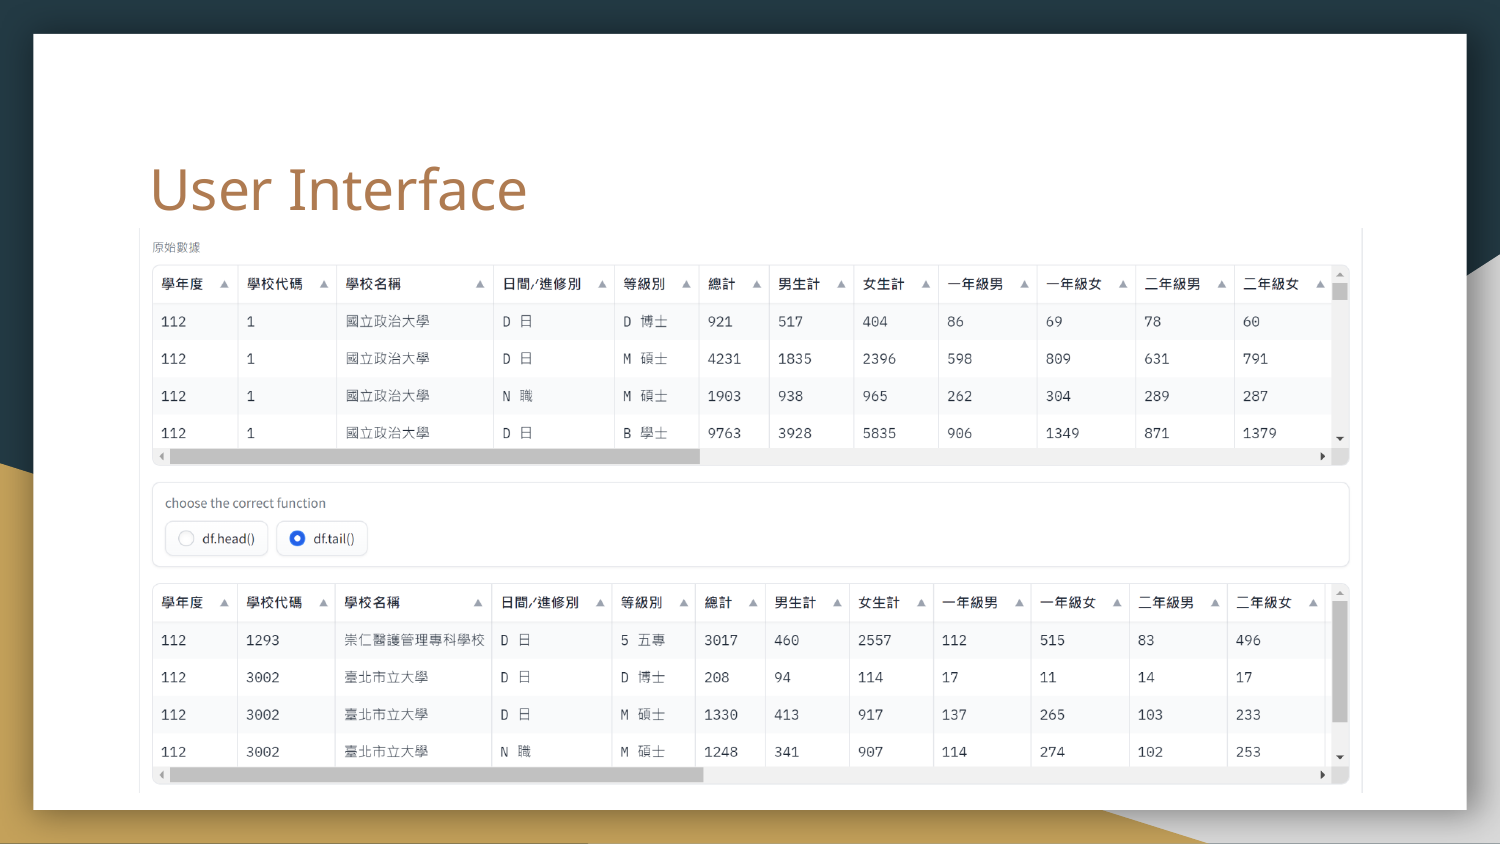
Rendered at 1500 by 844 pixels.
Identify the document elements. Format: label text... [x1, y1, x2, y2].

title User Interface [134, 138, 1366, 226]
picture [124, 227, 1376, 793]
